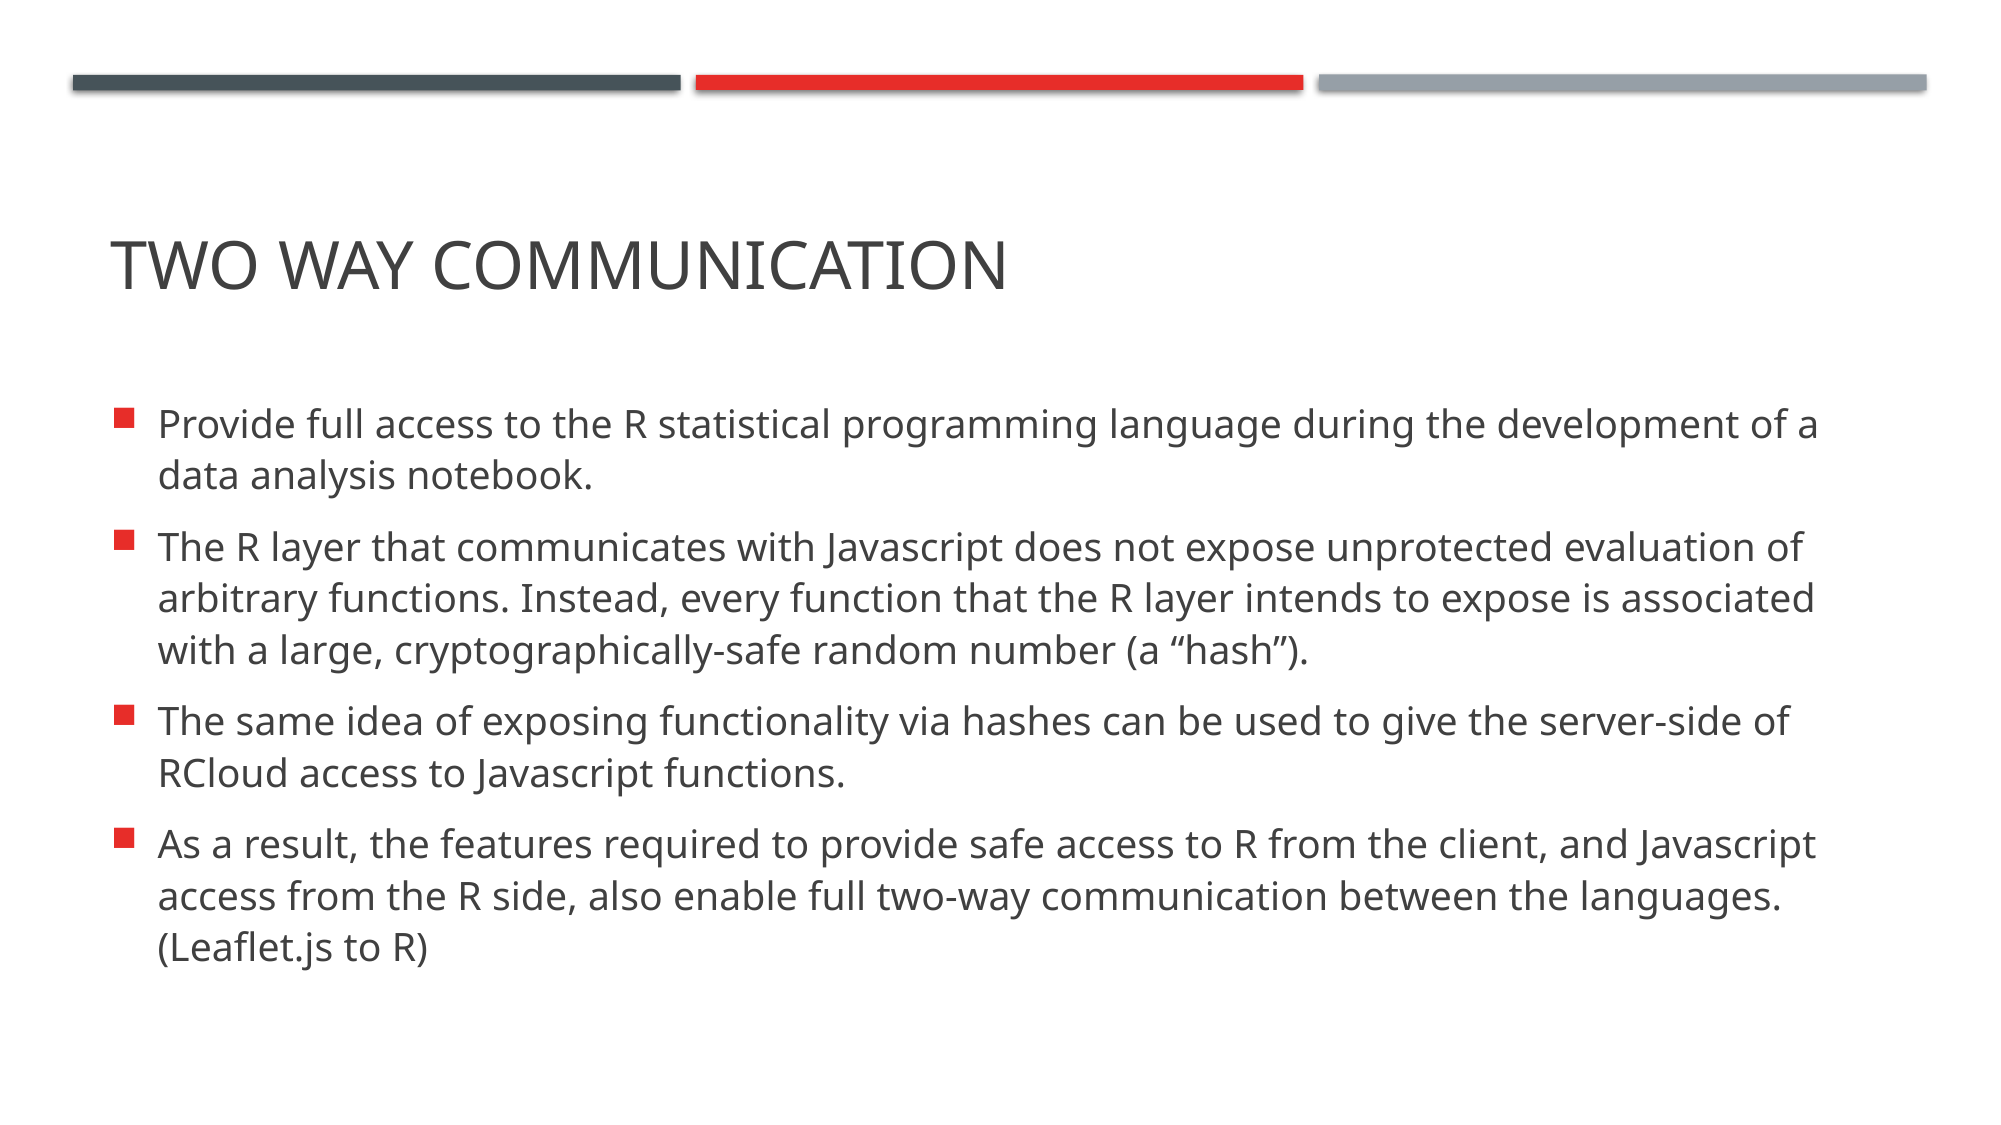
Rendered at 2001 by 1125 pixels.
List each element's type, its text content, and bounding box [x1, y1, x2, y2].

title Two way communication [95, 115, 1905, 311]
list Provide full access to the R statistical programming language during the development of a data analysis notebook. The R layer that communicates with Javascript does not expose unprotected evaluation of arbitrary functions. Instead, every function that the R layer intends to expose is associated with a large, cryptographically-safe random number (a “hash”). The same idea of exposing functionality via hashes can be used to give the server-side of RCloud access to Javascript functions. As a result, the features required to provide safe access to R from the client, and Javascript access from the R side, also enable full two-way communication between the languages. (Leaflet.js to R) [95, 383, 1905, 981]
